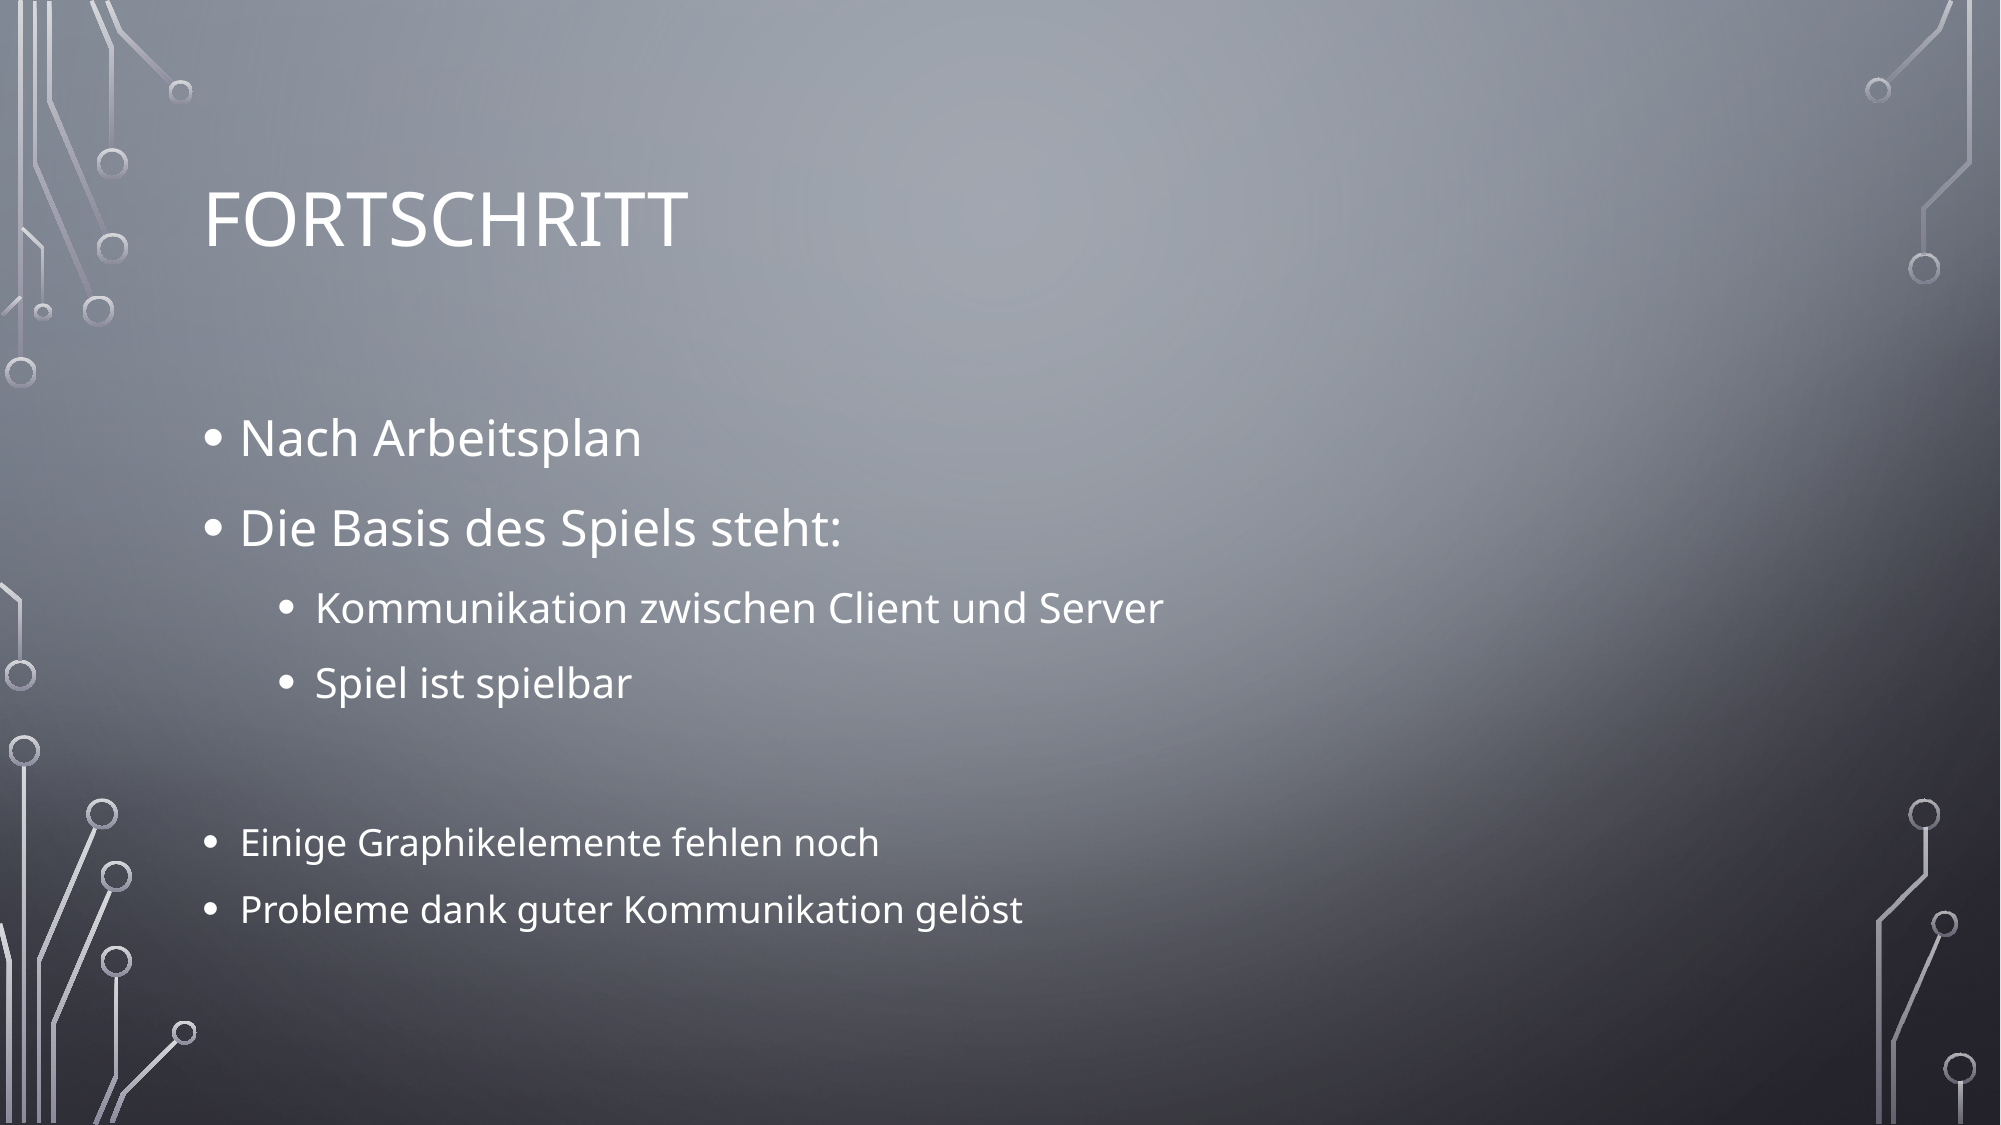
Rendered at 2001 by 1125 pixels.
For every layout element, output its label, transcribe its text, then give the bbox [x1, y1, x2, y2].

list Nach Arbeitsplan Die Basis des Spiels steht: Kommunikation zwischen Client und Server Spiel ist spielbar Einige Graphikelemente fehlen noch Probleme dank guter Kommunikation gelöst [187, 369, 1813, 1063]
title Fortschritt [187, 101, 1813, 344]
